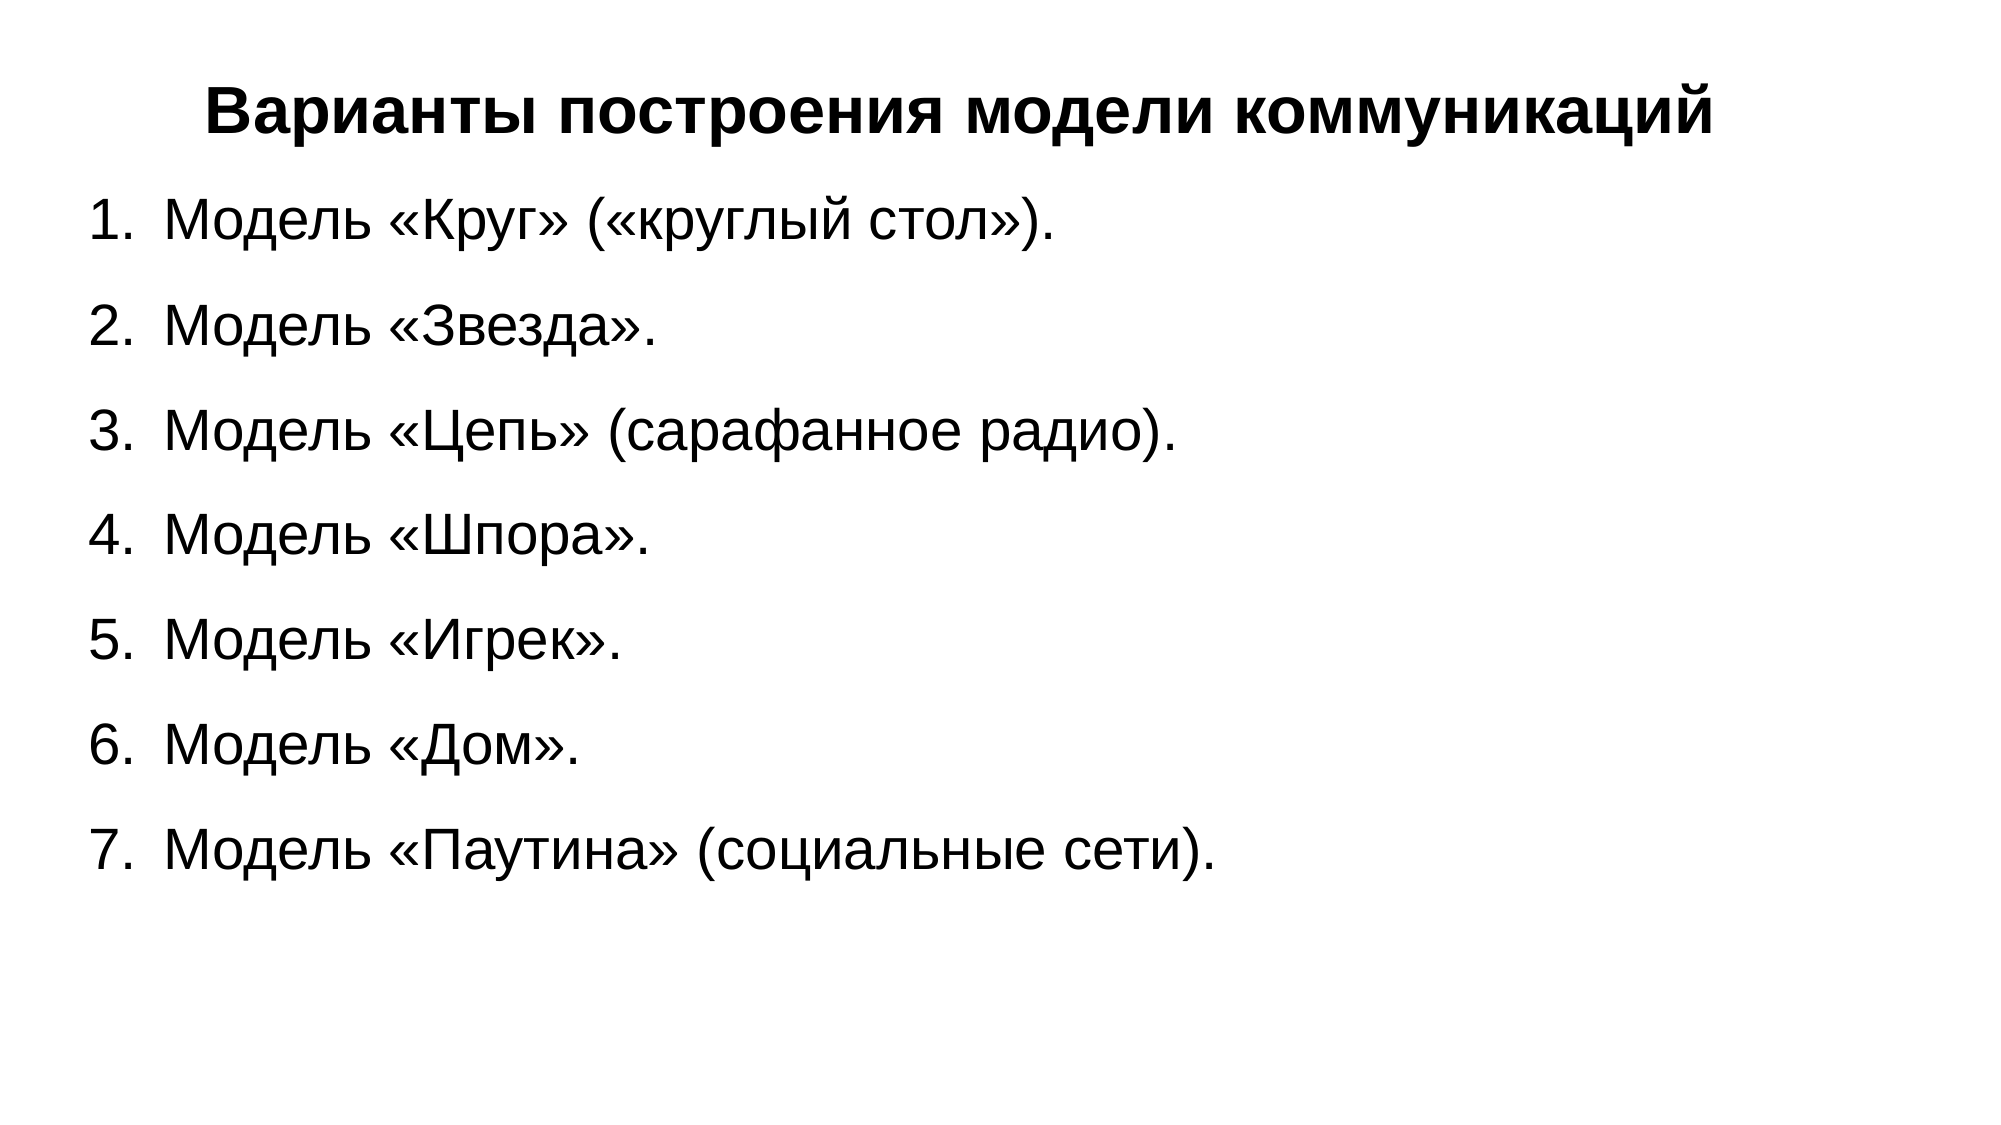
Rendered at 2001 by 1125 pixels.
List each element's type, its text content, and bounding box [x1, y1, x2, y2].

list Варианты построения модели коммуникаций Модель «Круг» («круглый стол»). Модель «Звезда». Модель «Цепь» (сарафанное радио). Модель «Шпора». Модель «Игрек». Модель «Дом». Модель «Паутина» (социальные сети). [73, 43, 1849, 1043]
